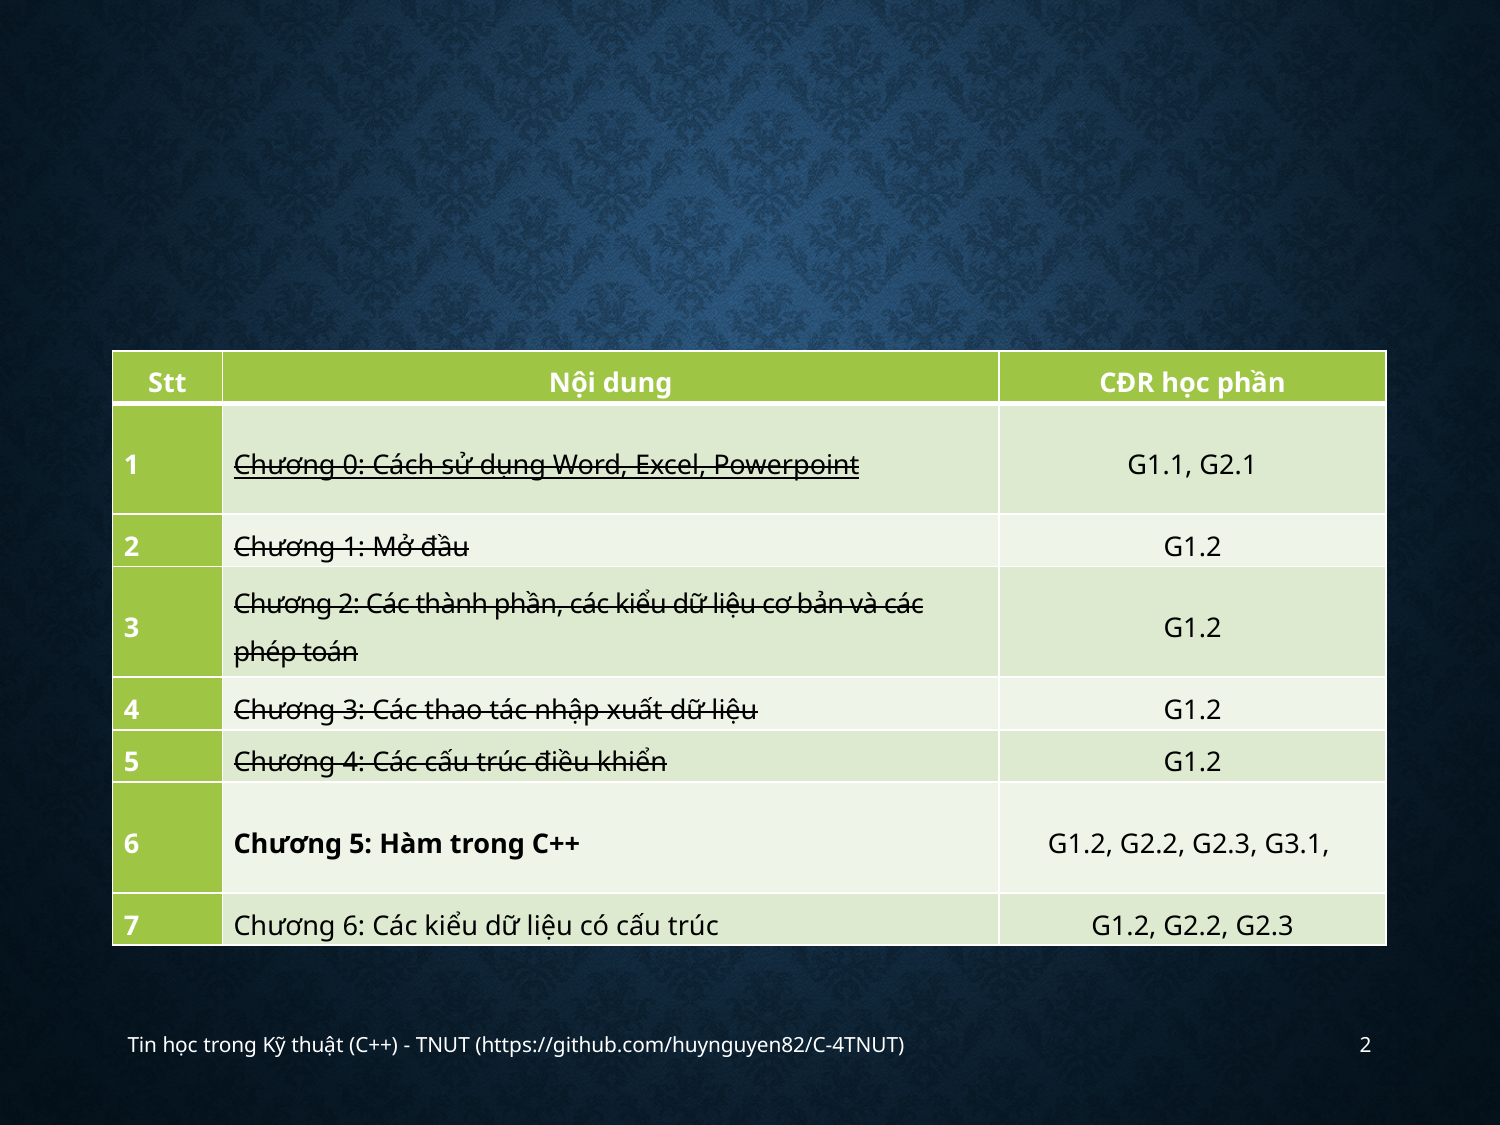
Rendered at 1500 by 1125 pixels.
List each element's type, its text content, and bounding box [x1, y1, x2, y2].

table_cell Chương 0: Cách sử dụng Word, Excel, Powerpoint [223, 406, 998, 513]
table_cell G1.2 [1000, 678, 1385, 729]
table_cell 5 [113, 731, 222, 781]
table_cell 2 [113, 515, 222, 566]
table_cell G1.2, G2.2, G2.3 [1000, 894, 1385, 944]
table_cell 1 [113, 406, 222, 513]
table_cell G1.2 [1000, 567, 1385, 676]
table_cell G1.2 [1000, 731, 1385, 781]
table_cell 6 [113, 783, 222, 892]
table_cell G1.2 [1000, 515, 1385, 566]
table_cell Chương 6: Các kiểu dữ liệu có cấu trúc [223, 894, 998, 944]
table_cell Chương 1: Mở đầu [223, 515, 998, 566]
table_header CĐR học phần [1000, 352, 1385, 401]
table_cell Chương 3: Các thao tác nhập xuất dữ liệu [223, 678, 998, 729]
table_header Stt [113, 352, 222, 401]
table_cell Chương 2: Các thành phần, các kiểu dữ liệu cơ bản và các phép toán [223, 567, 998, 676]
table_header Nội dung [223, 352, 998, 401]
table_cell 3 [113, 567, 222, 676]
table_cell Chương 4: Các cấu trúc điều khiển [223, 731, 998, 781]
footer Tin học trong Kỹ thuật (C++) - TNUT (https://github.com/huynguyen82/C-4TNUT) [112, 1016, 934, 1076]
table_cell G1.1, G2.1 [1000, 406, 1385, 513]
slide_number 2 [1293, 1016, 1387, 1076]
table_cell 7 [113, 894, 222, 944]
table_cell 4 [113, 678, 222, 729]
table_cell Chương 5: Hàm trong C++ [223, 783, 998, 892]
table_cell G1.2, G2.2, G2.3, G3.1, [1000, 783, 1385, 892]
